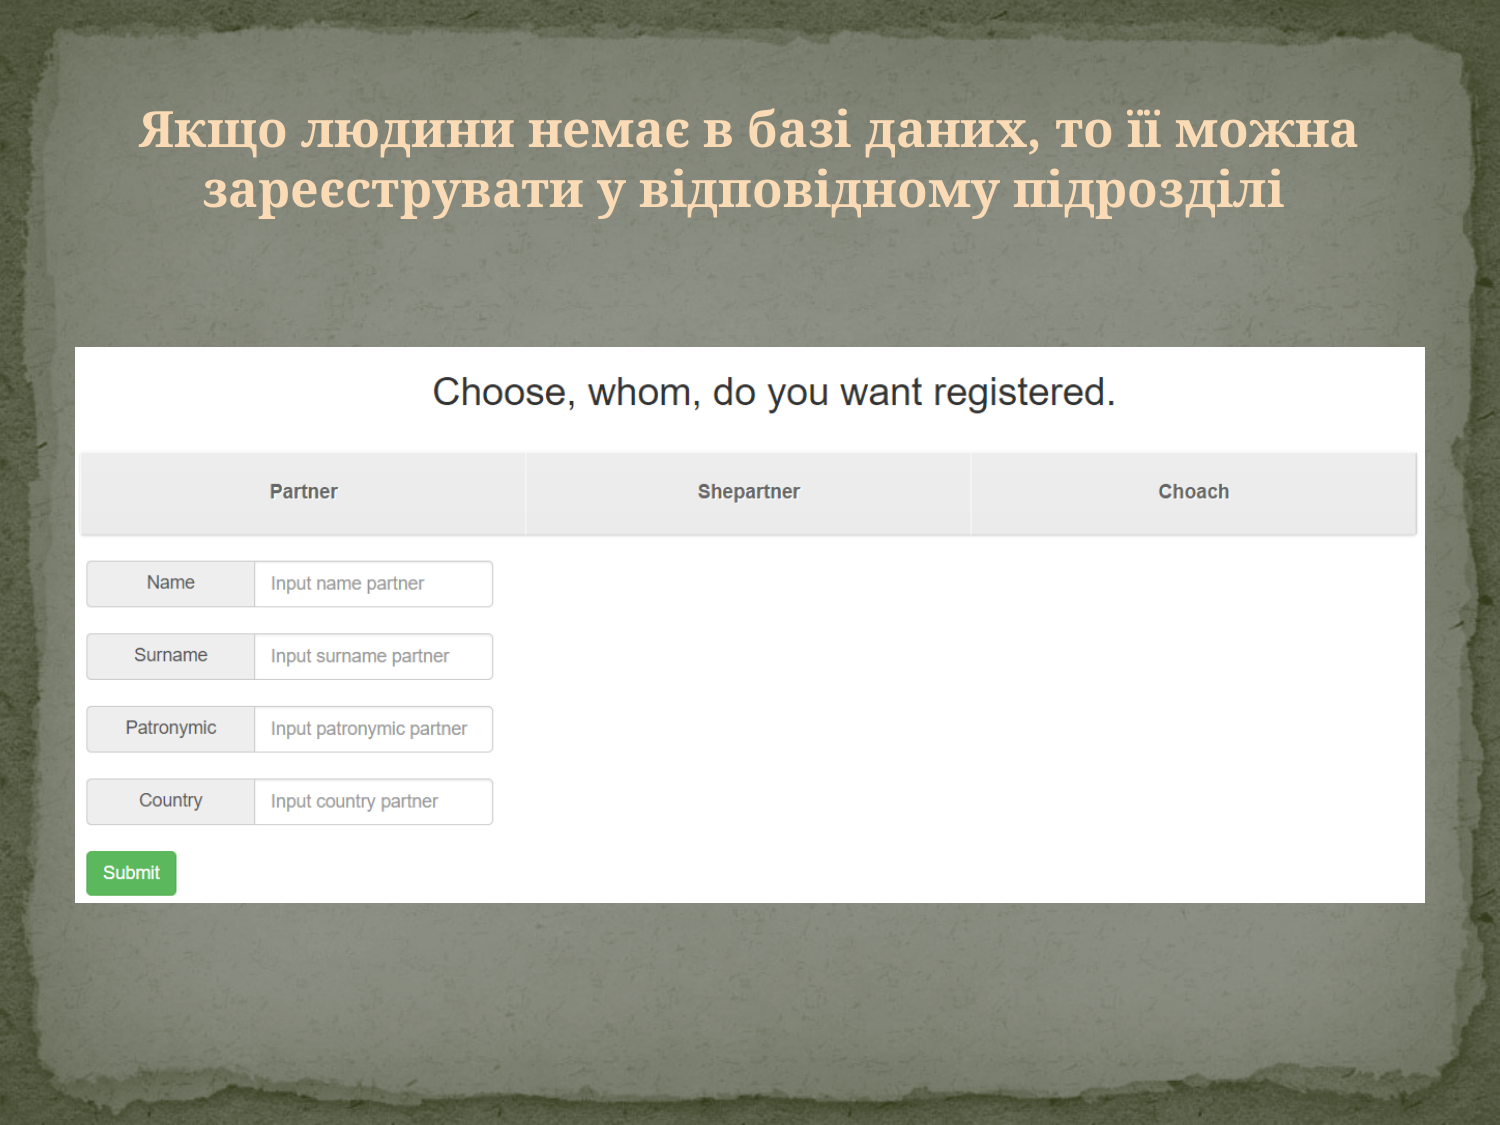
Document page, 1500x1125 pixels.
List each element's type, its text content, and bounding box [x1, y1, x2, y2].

title Якщо людини немає в базі даних, то її можна зареєструвати у відповідному підрозділі [74, 24, 1425, 225]
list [75, 348, 1425, 904]
